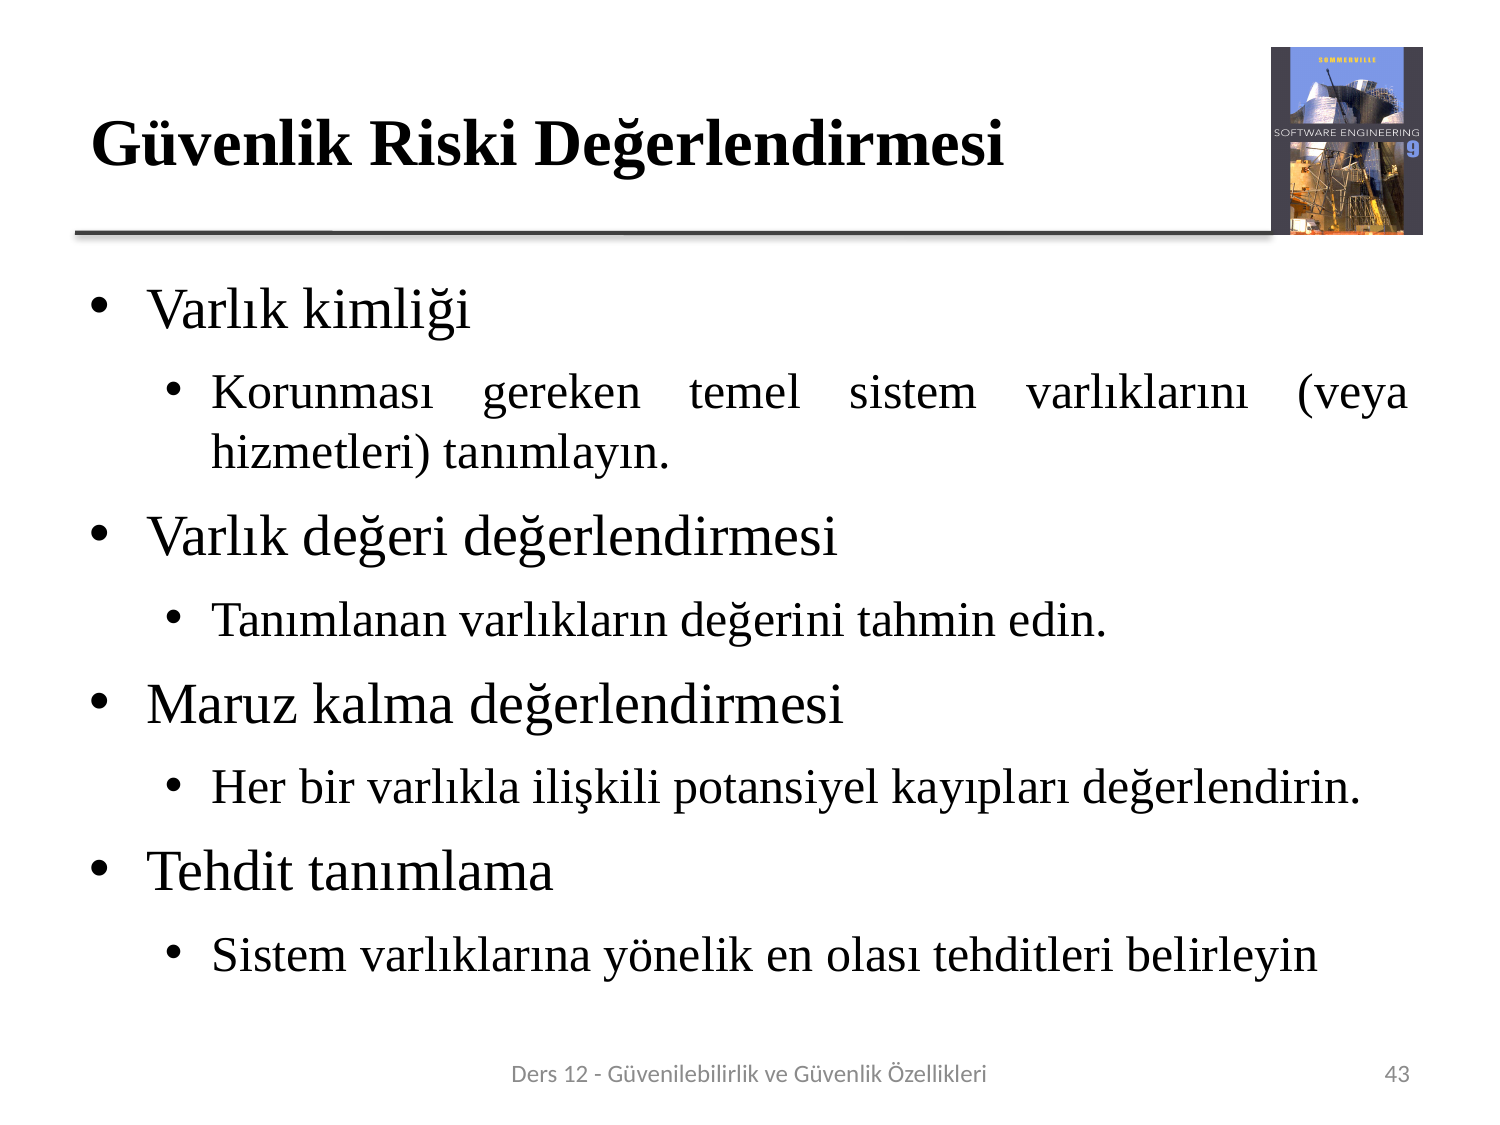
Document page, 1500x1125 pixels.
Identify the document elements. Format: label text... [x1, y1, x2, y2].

slide_number 43 [1075, 1042, 1425, 1103]
picture [1272, 47, 1423, 235]
footer Ders 12 - Güvenilebilirlik ve Güvenlik Özellikleri [425, 1042, 1075, 1103]
title Güvenlik Riski Değerlendirmesi [74, 44, 1272, 233]
list Varlık kimliği Korunması gereken temel sistem varlıklarını (veya hizmetleri) tanımlayın. Varlık değeri değerlendirmesi Tanımlanan varlıkların değerini tahmin edin. Maruz kalma değerlendirmesi Her bir varlıkla ilişkili potansiyel kayıpları değerlendirin. Tehdit tanımlama Sistem varlıklarına yönelik en olası tehditleri belirleyin [75, 262, 1425, 1005]
